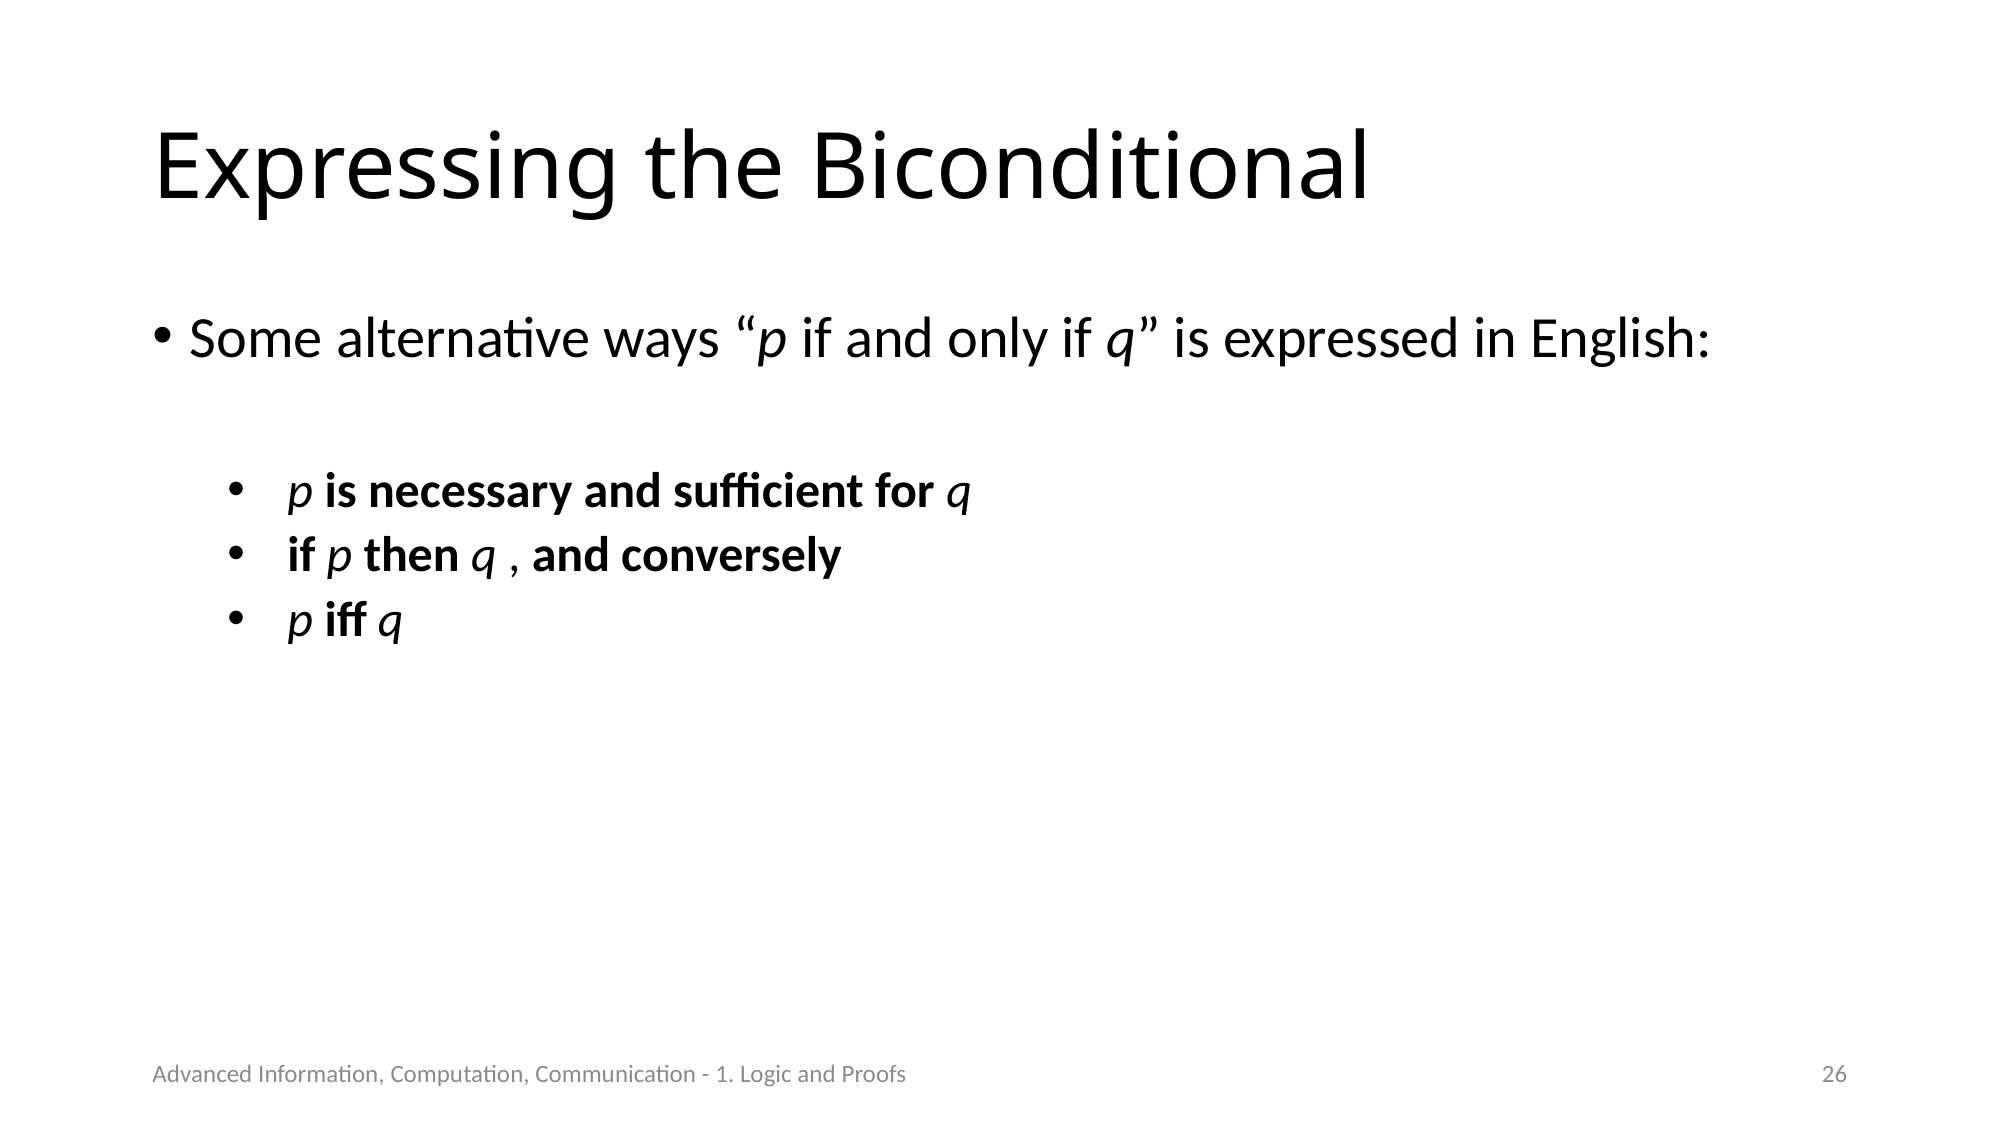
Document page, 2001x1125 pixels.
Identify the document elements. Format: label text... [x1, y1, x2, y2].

title Expressing the Biconditional [137, 59, 1863, 278]
list Some alternative ways “p if and only if q” is expressed in English: p is necessary and sufficient for q if p then q , and conversely p iff q [137, 299, 1863, 1014]
slide_number 26 [1412, 1042, 1863, 1103]
footer Advanced Information, Computation, Communication - 1. Logic and Proofs [137, 1042, 1338, 1103]
